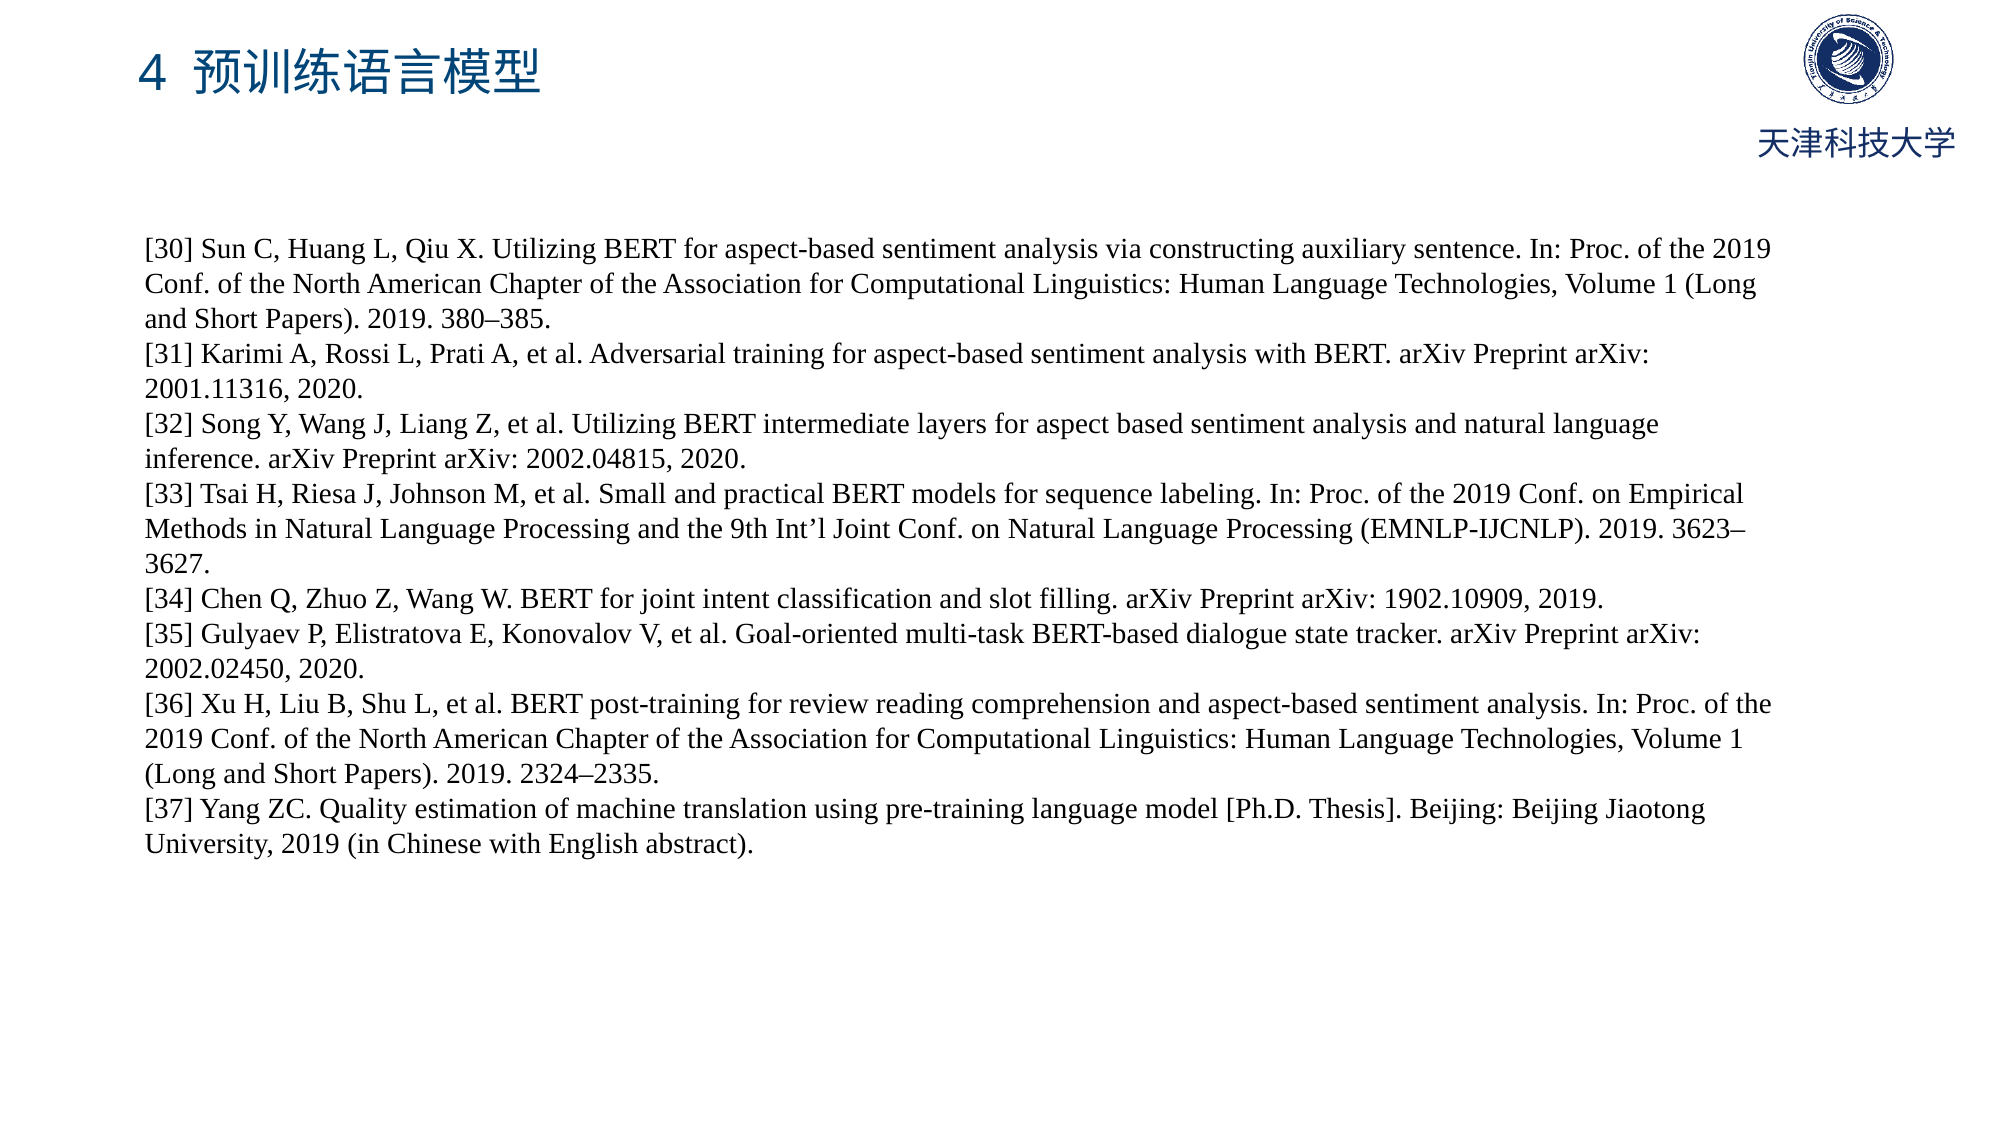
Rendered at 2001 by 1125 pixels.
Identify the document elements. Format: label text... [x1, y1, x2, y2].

text_box [30] Sun C, Huang L, Qiu X. Utilizing BERT for aspect-based sentiment analysis via constructing auxiliary sentence. In: Proc. of the 2019 Conf. of the North American Chapter of the Association for Computational Linguistics: Human Language Technologies, Volume 1 (Long and Short Papers). 2019. 380–385. [31] Karimi A, Rossi L, Prati A, et al. Adversarial training for aspect-based sentiment analysis with BERT. arXiv Preprint arXiv: 2001.11316, 2020. [32] Song Y, Wang J, Liang Z, et al. Utilizing BERT intermediate layers for aspect based sentiment analysis and natural language inference. arXiv Preprint arXiv: 2002.04815, 2020. [33] Tsai H, Riesa J, Johnson M, et al. Small and practical BERT models for sequence labeling. In: Proc. of the 2019 Conf. on Empirical Methods in Natural Language Processing and the 9th Int’l Joint Conf. on Natural Language Processing (EMNLP-IJCNLP). 2019. 3623–3627. [34] Chen Q, Zhuo Z, Wang W. BERT for joint intent classification and slot filling. arXiv Preprint arXiv: 1902.10909, 2019. [35] Gulyaev P, Elistratova E, Konovalov V, et al. Goal-oriented multi-task BERT-based dialogue state tracker. arXiv Preprint arXiv: 2002.02450, 2020. [36] Xu H, Liu B, Shu L, et al. BERT post-training for review reading comprehension and aspect-based sentiment analysis. In: Proc. of the 2019 Conf. of the North American Chapter of the Association for Computational Linguistics: Human Language Technologies, Volume 1 (Long and Short Papers). 2019. 2324–2335. [37] Yang ZC. Quality estimation of machine translation using pre-training language model [Ph.D. Thesis]. Beijing: Beijing Jiaotong University, 2019 (in Chinese with English abstract). [129, 222, 1792, 867]
text_box 4 预训练语言模型 [0, 32, 803, 108]
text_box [1742, 1, 1981, 171]
